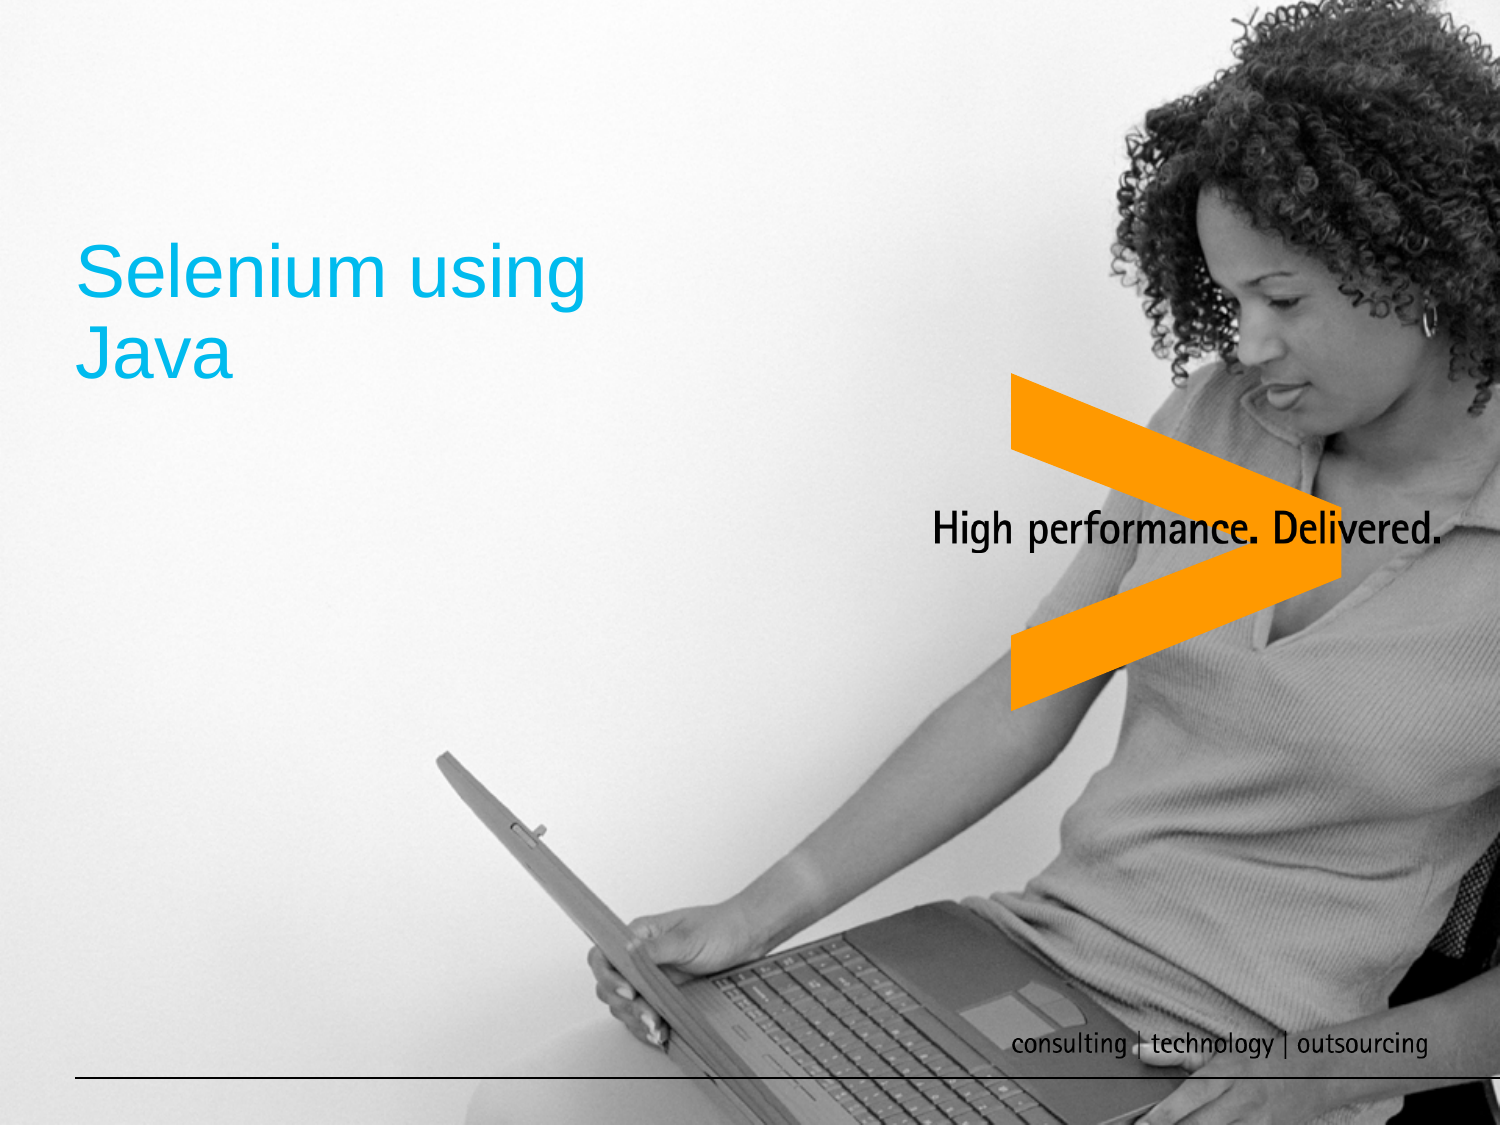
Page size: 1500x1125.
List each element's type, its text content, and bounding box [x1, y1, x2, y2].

list Selenium using Java [75, 89, 865, 394]
picture [0, 0, 1500, 1125]
